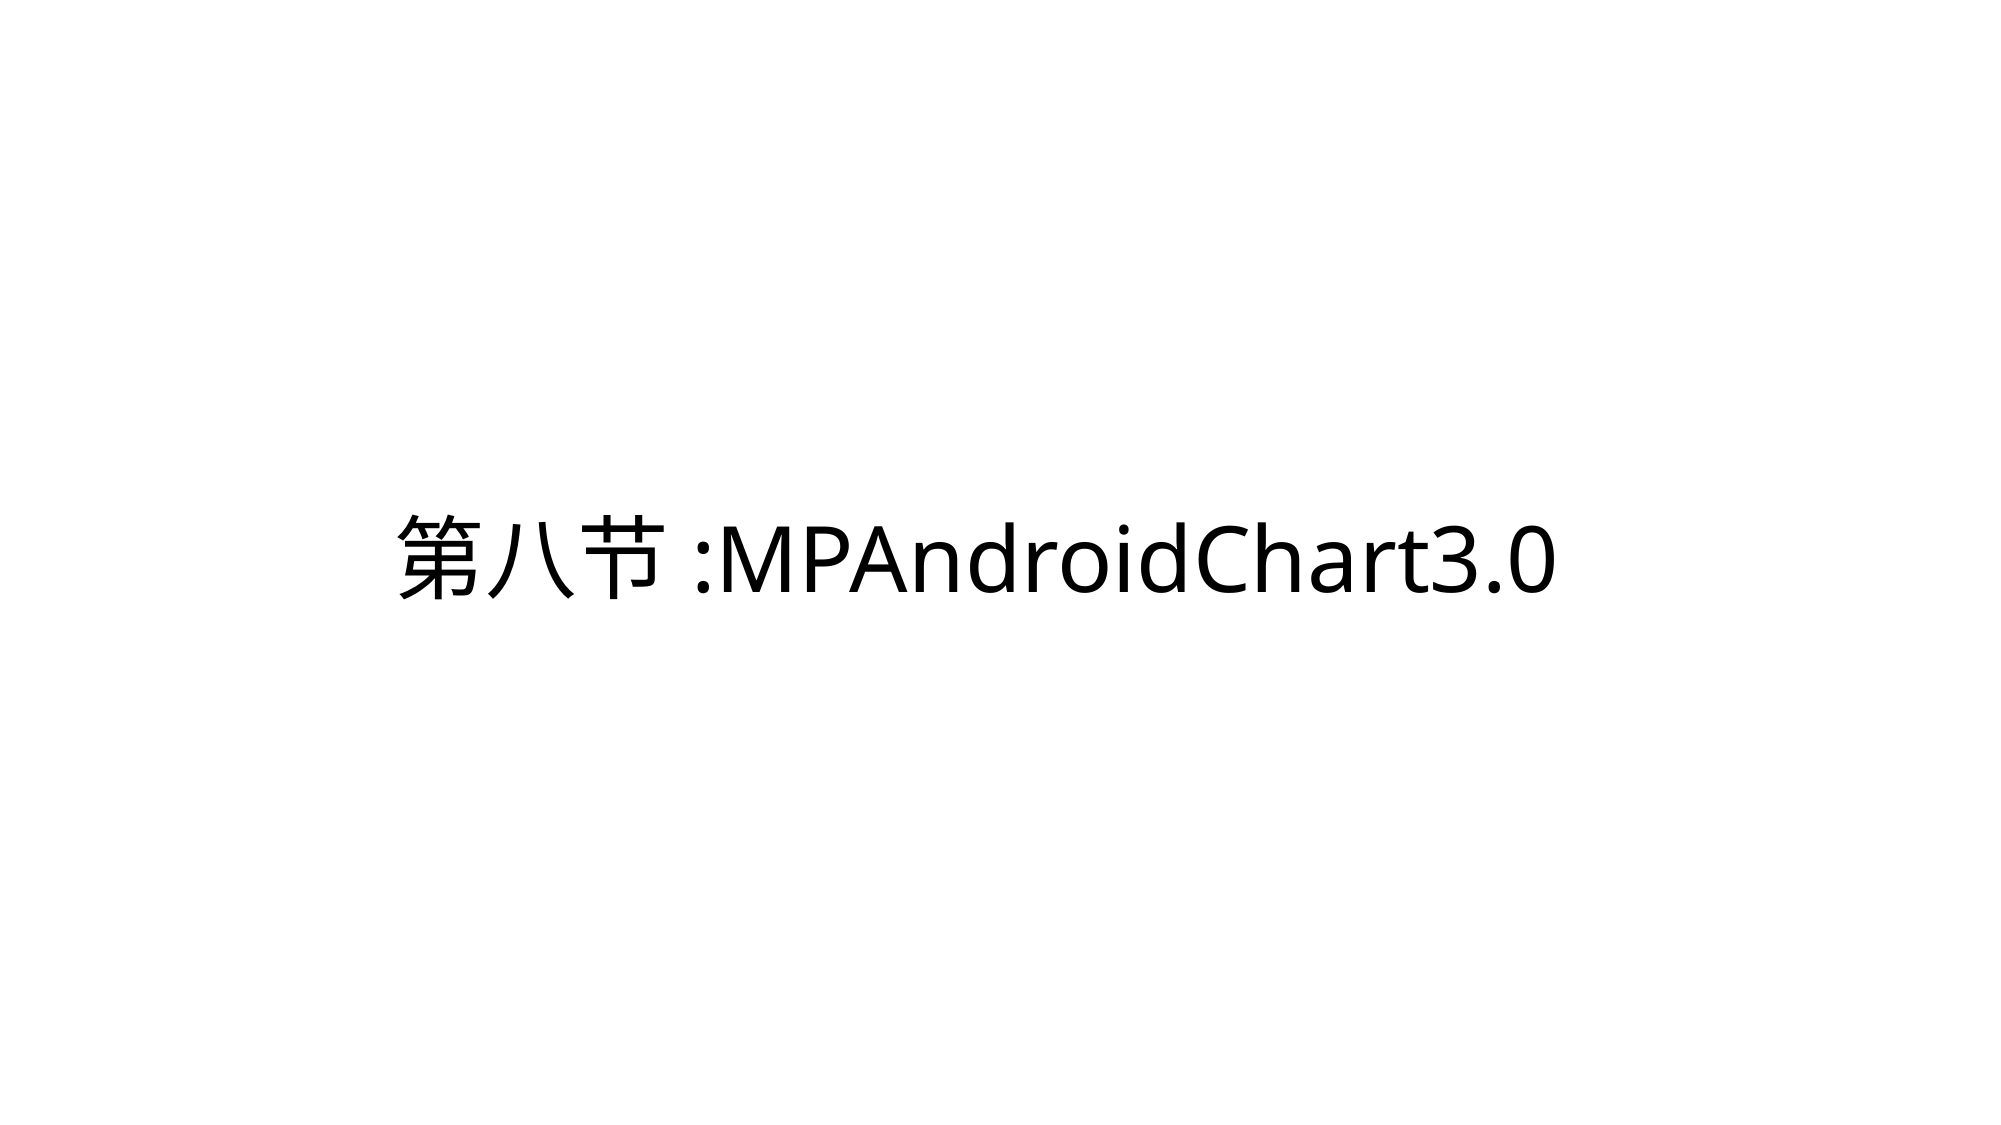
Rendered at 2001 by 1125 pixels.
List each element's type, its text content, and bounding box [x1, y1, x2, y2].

title 第八节:MPAndroidChart3.0 [378, 453, 1622, 672]
